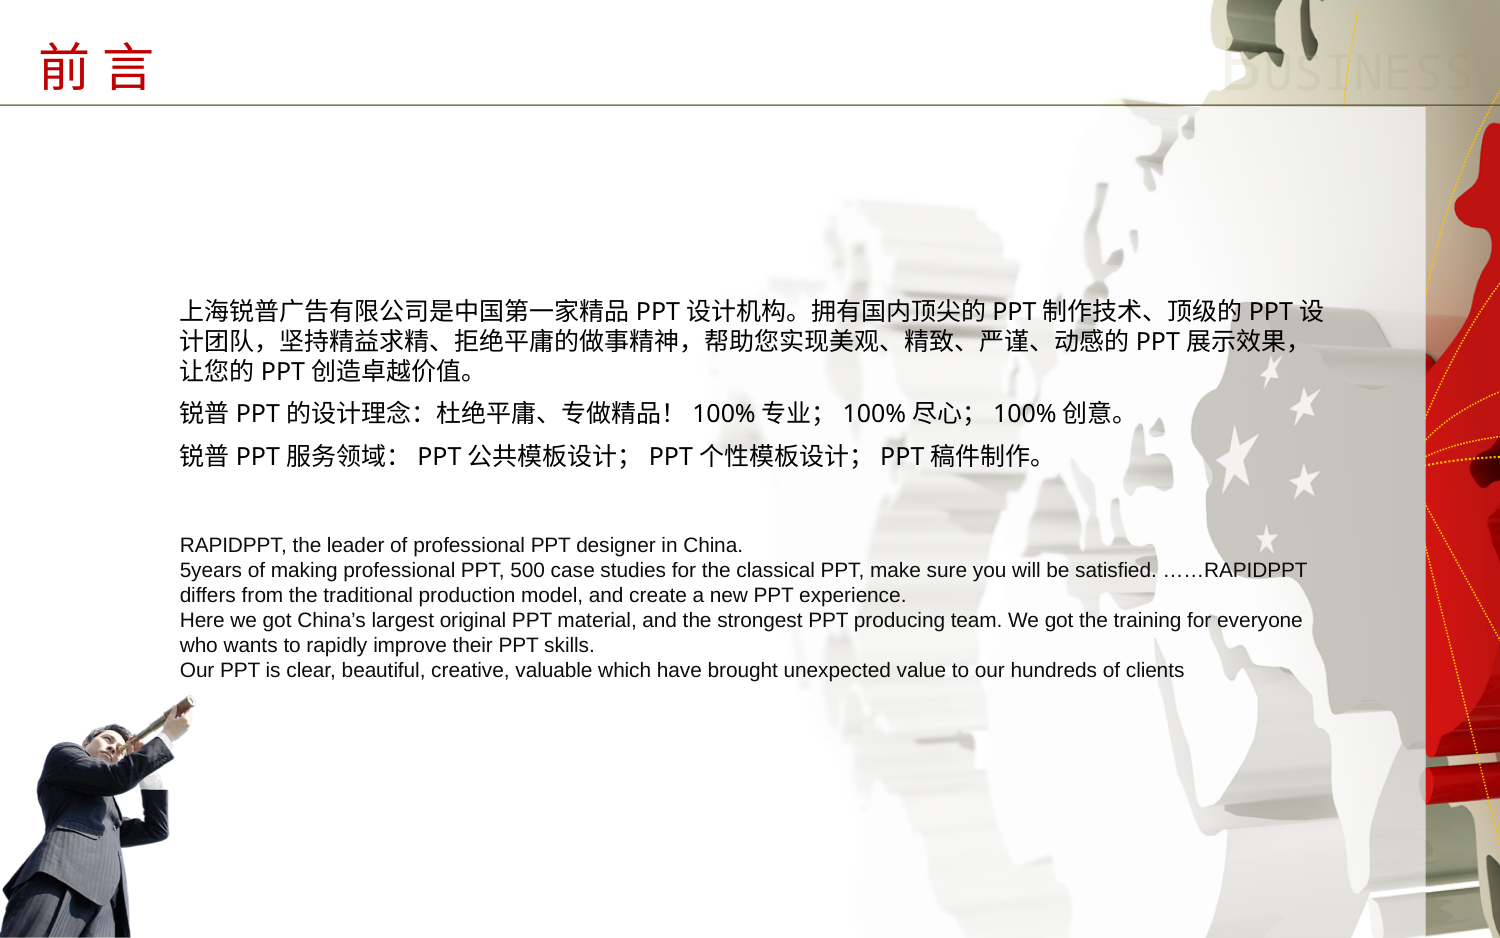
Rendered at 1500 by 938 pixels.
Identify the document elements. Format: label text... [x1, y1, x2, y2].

picture [0, 637, 249, 938]
picture [1345, 106, 1500, 938]
picture [673, 0, 1500, 104]
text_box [164, 288, 1341, 692]
text_box 前 言 [24, 26, 176, 104]
